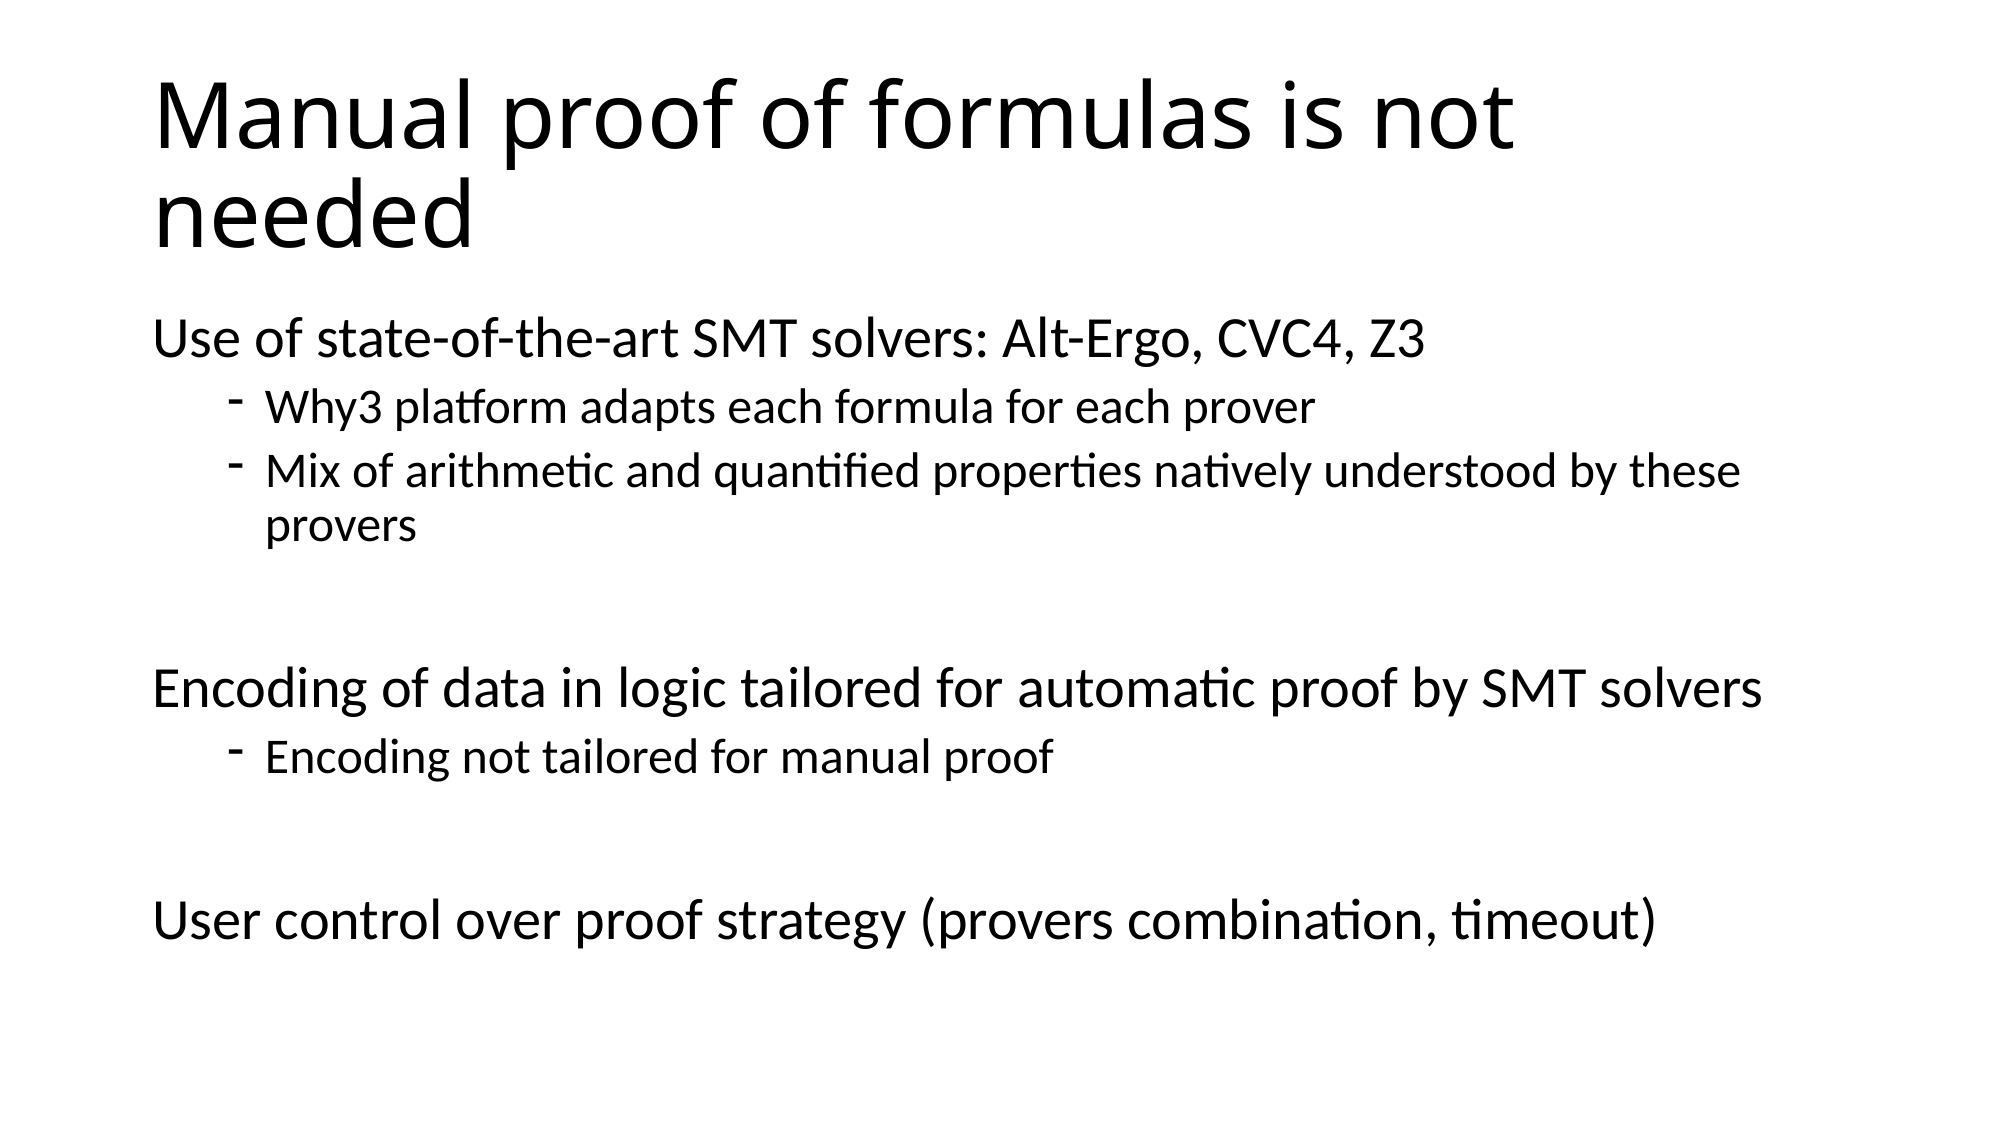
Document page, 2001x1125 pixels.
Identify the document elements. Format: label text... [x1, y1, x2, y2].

title Manual proof of formulas is not needed [137, 59, 1863, 278]
list Use of state-of-the-art SMT solvers: Alt-Ergo, CVC4, Z3 Why3 platform adapts each formula for each prover Mix of arithmetic and quantified properties natively understood by these provers Encoding of data in logic tailored for automatic proof by SMT solvers Encoding not tailored for manual proof User control over proof strategy (provers combination, timeout) [137, 299, 1863, 1014]
